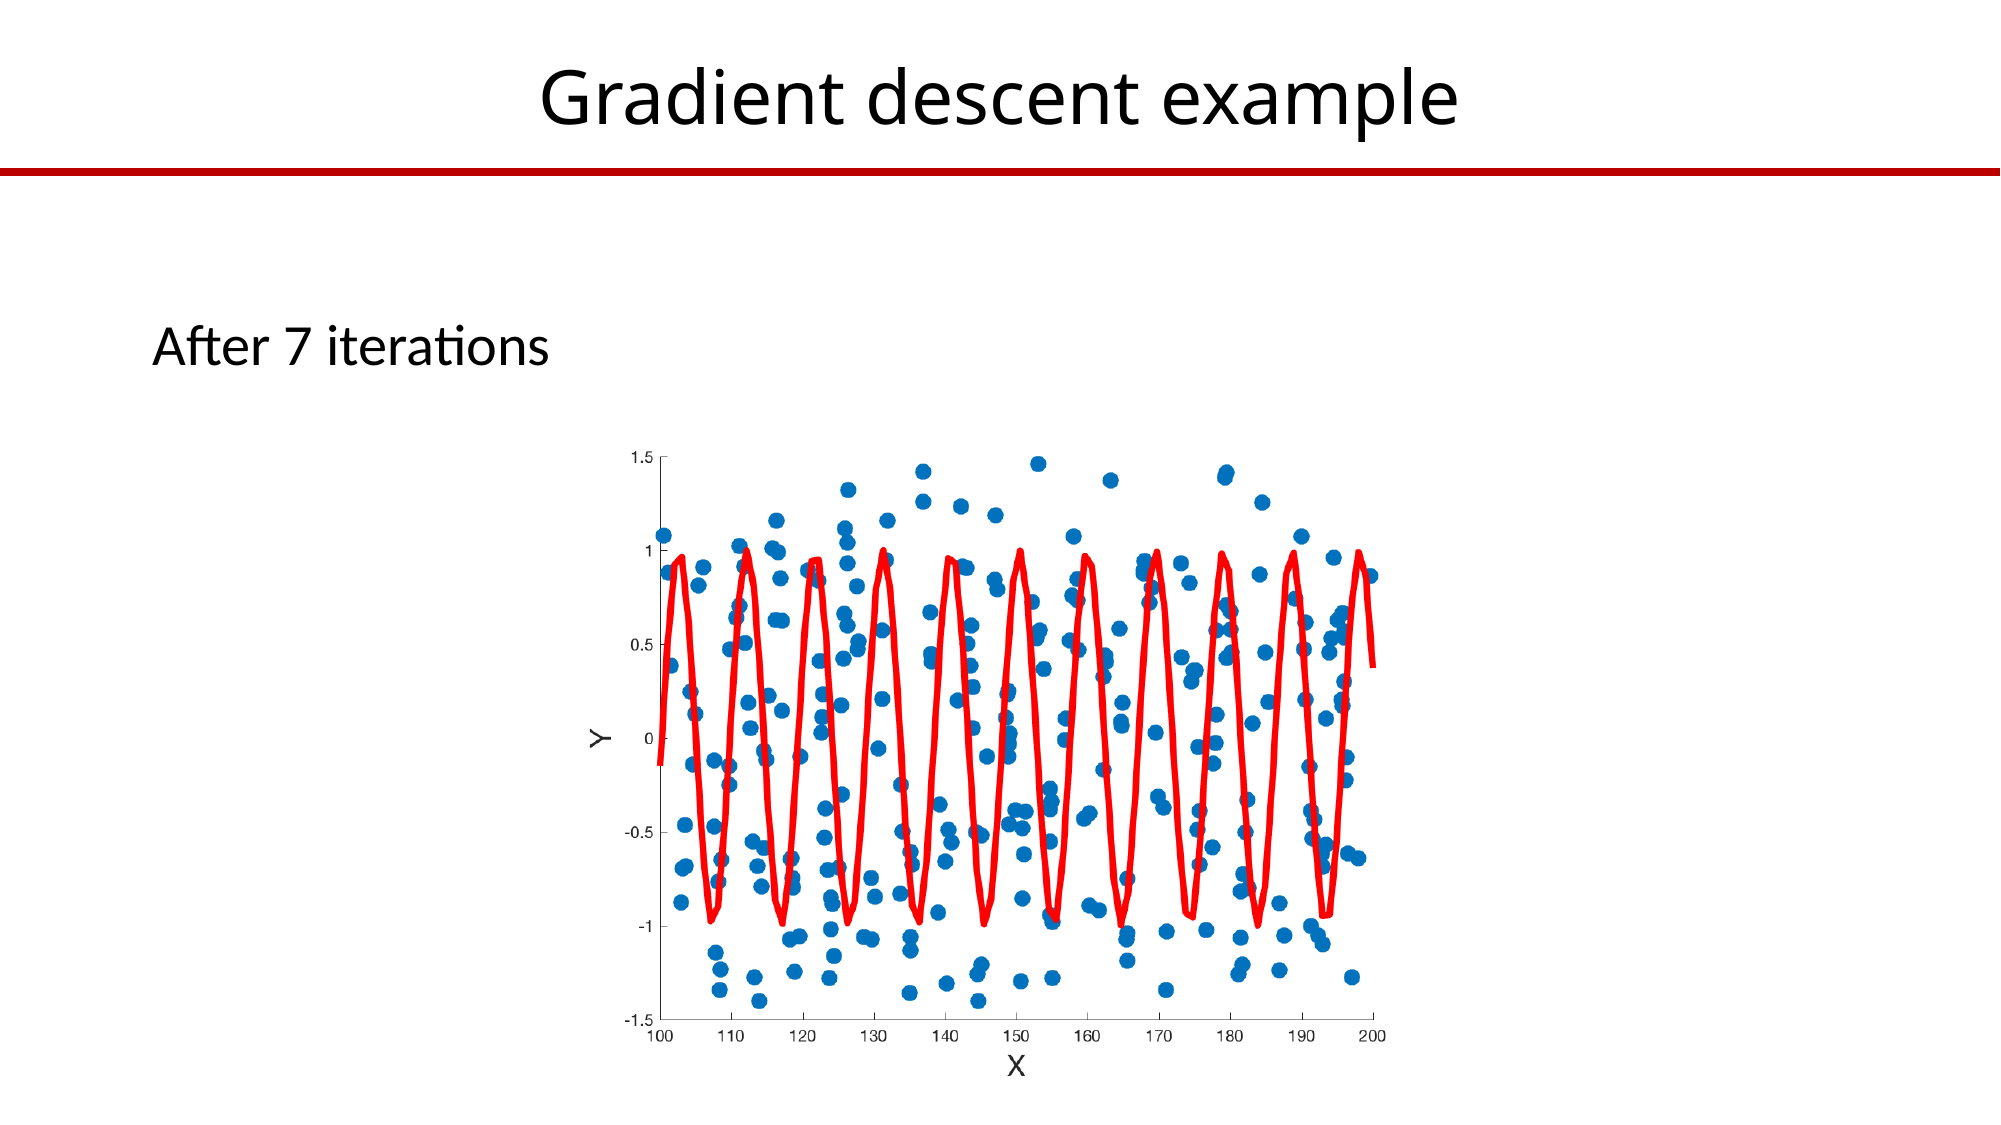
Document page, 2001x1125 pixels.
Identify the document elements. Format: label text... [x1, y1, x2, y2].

picture [540, 404, 1460, 1095]
list After 7 iterations [137, 299, 1863, 405]
title Gradient descent example [137, 50, 1863, 150]
